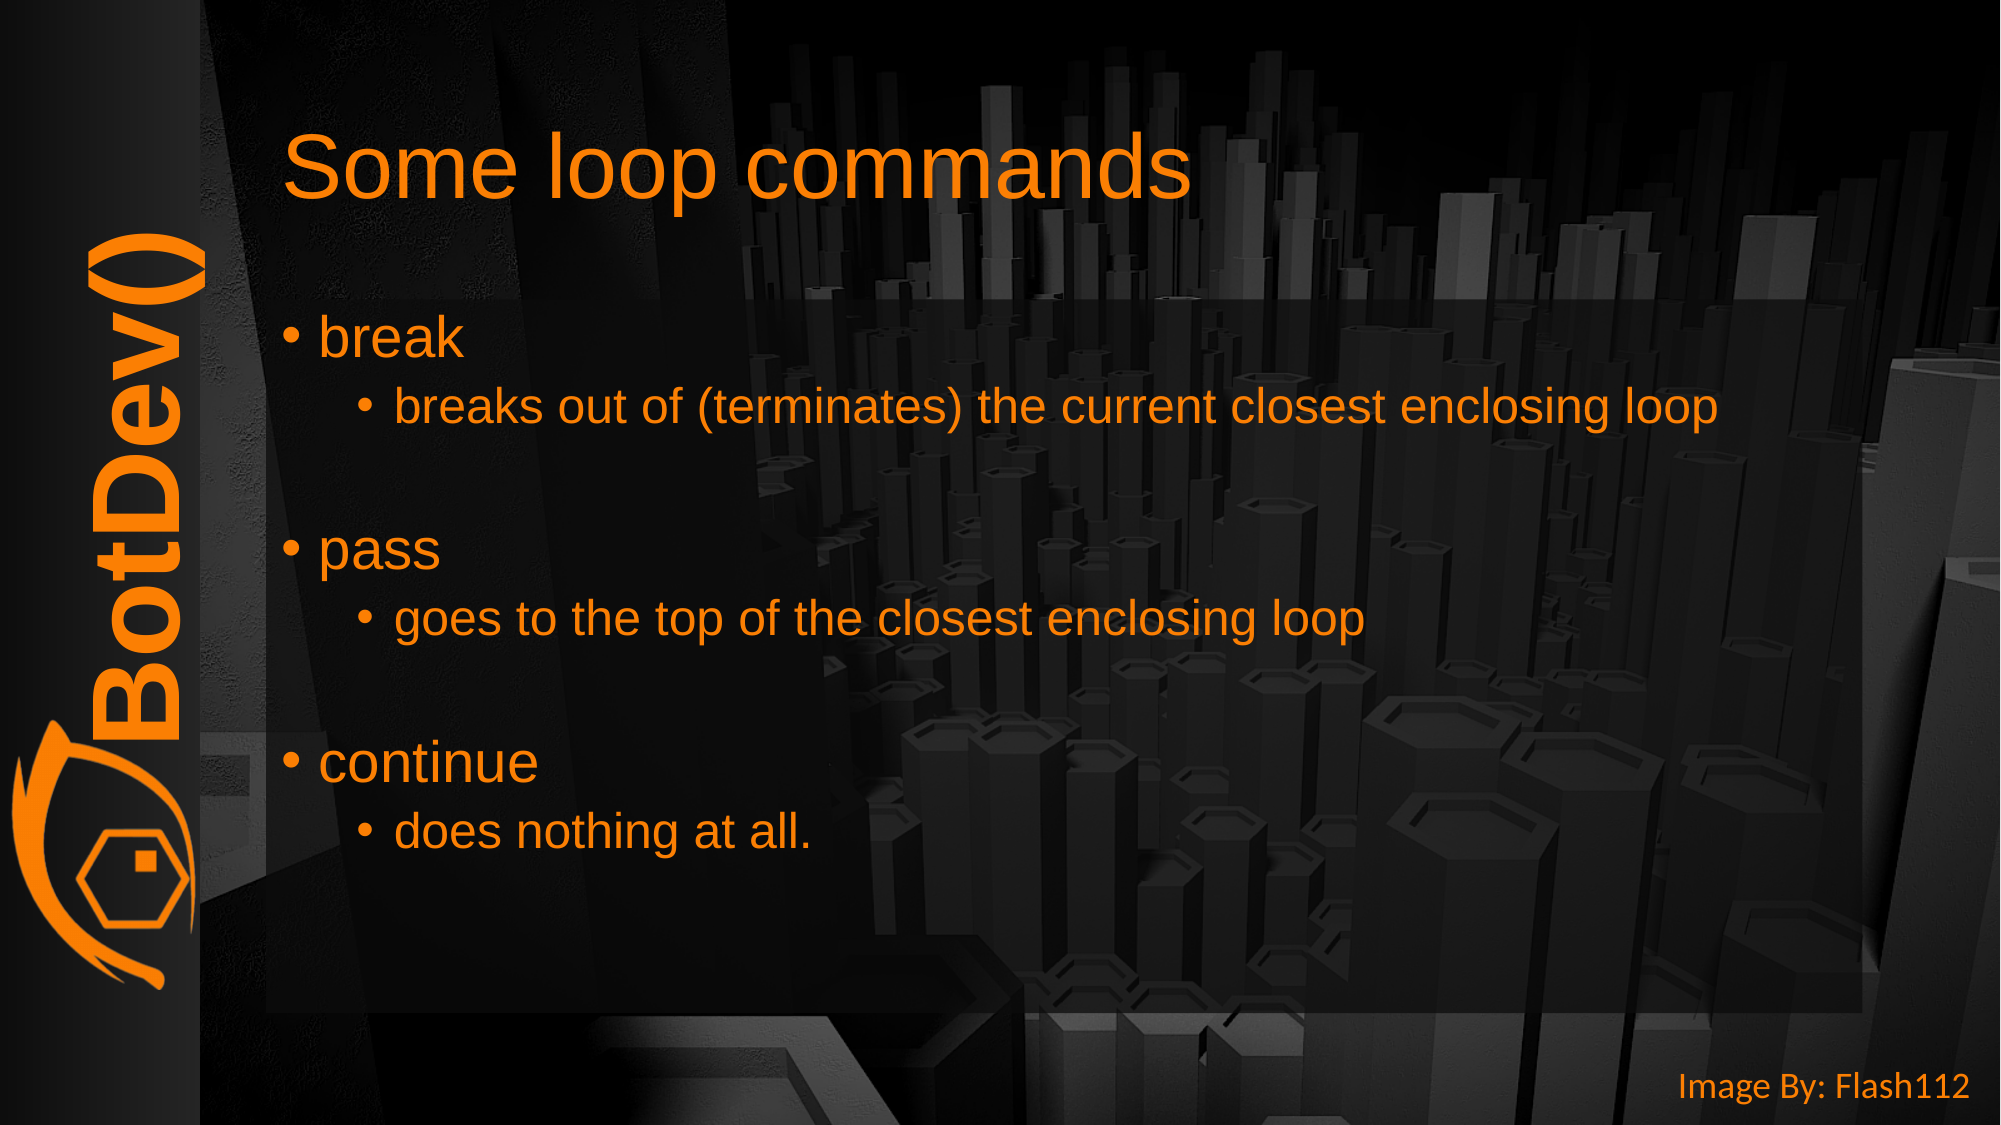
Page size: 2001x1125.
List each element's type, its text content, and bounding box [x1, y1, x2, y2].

list break breaks out of (terminates) the current closest enclosing loop pass goes to the top of the closest enclosing loop continue does nothing at all. [266, 299, 1863, 1014]
title Some loop commands [266, 59, 1863, 278]
picture [0, 0, 2001, 1125]
